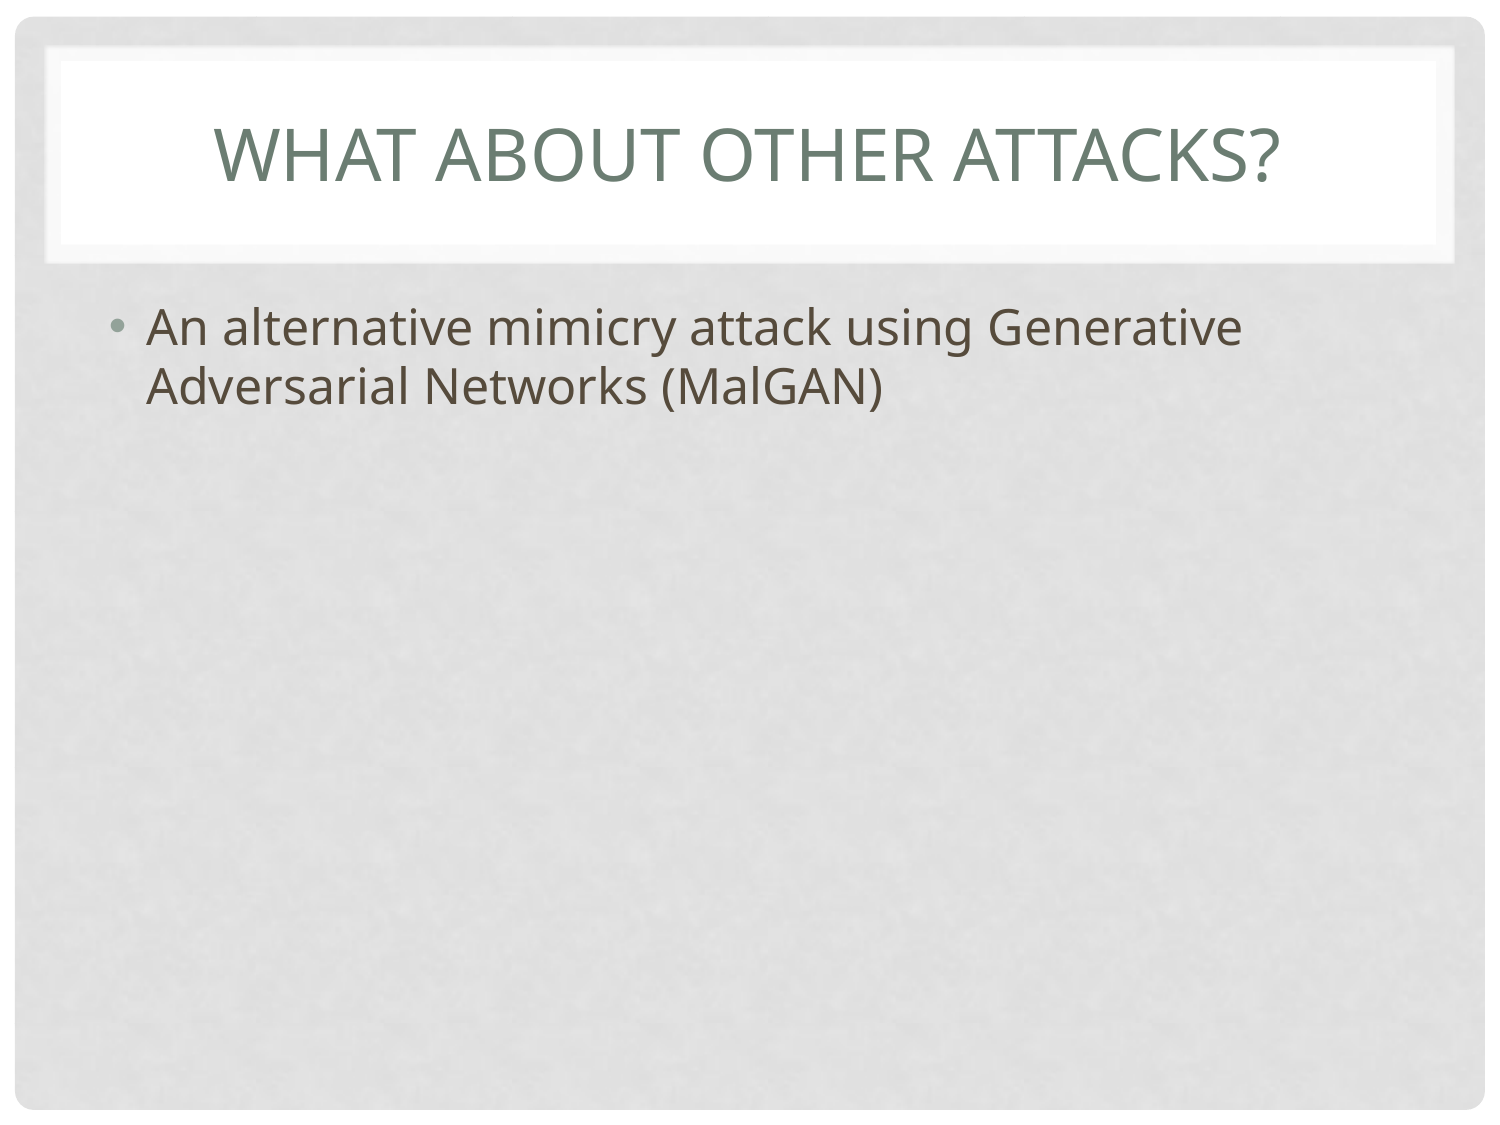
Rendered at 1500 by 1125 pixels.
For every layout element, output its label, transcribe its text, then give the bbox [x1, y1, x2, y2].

title What about other attacks? [69, 66, 1425, 238]
list An alternative mimicry attack using Generative Adversarial Networks (MalGAN) [75, 287, 1425, 1005]
